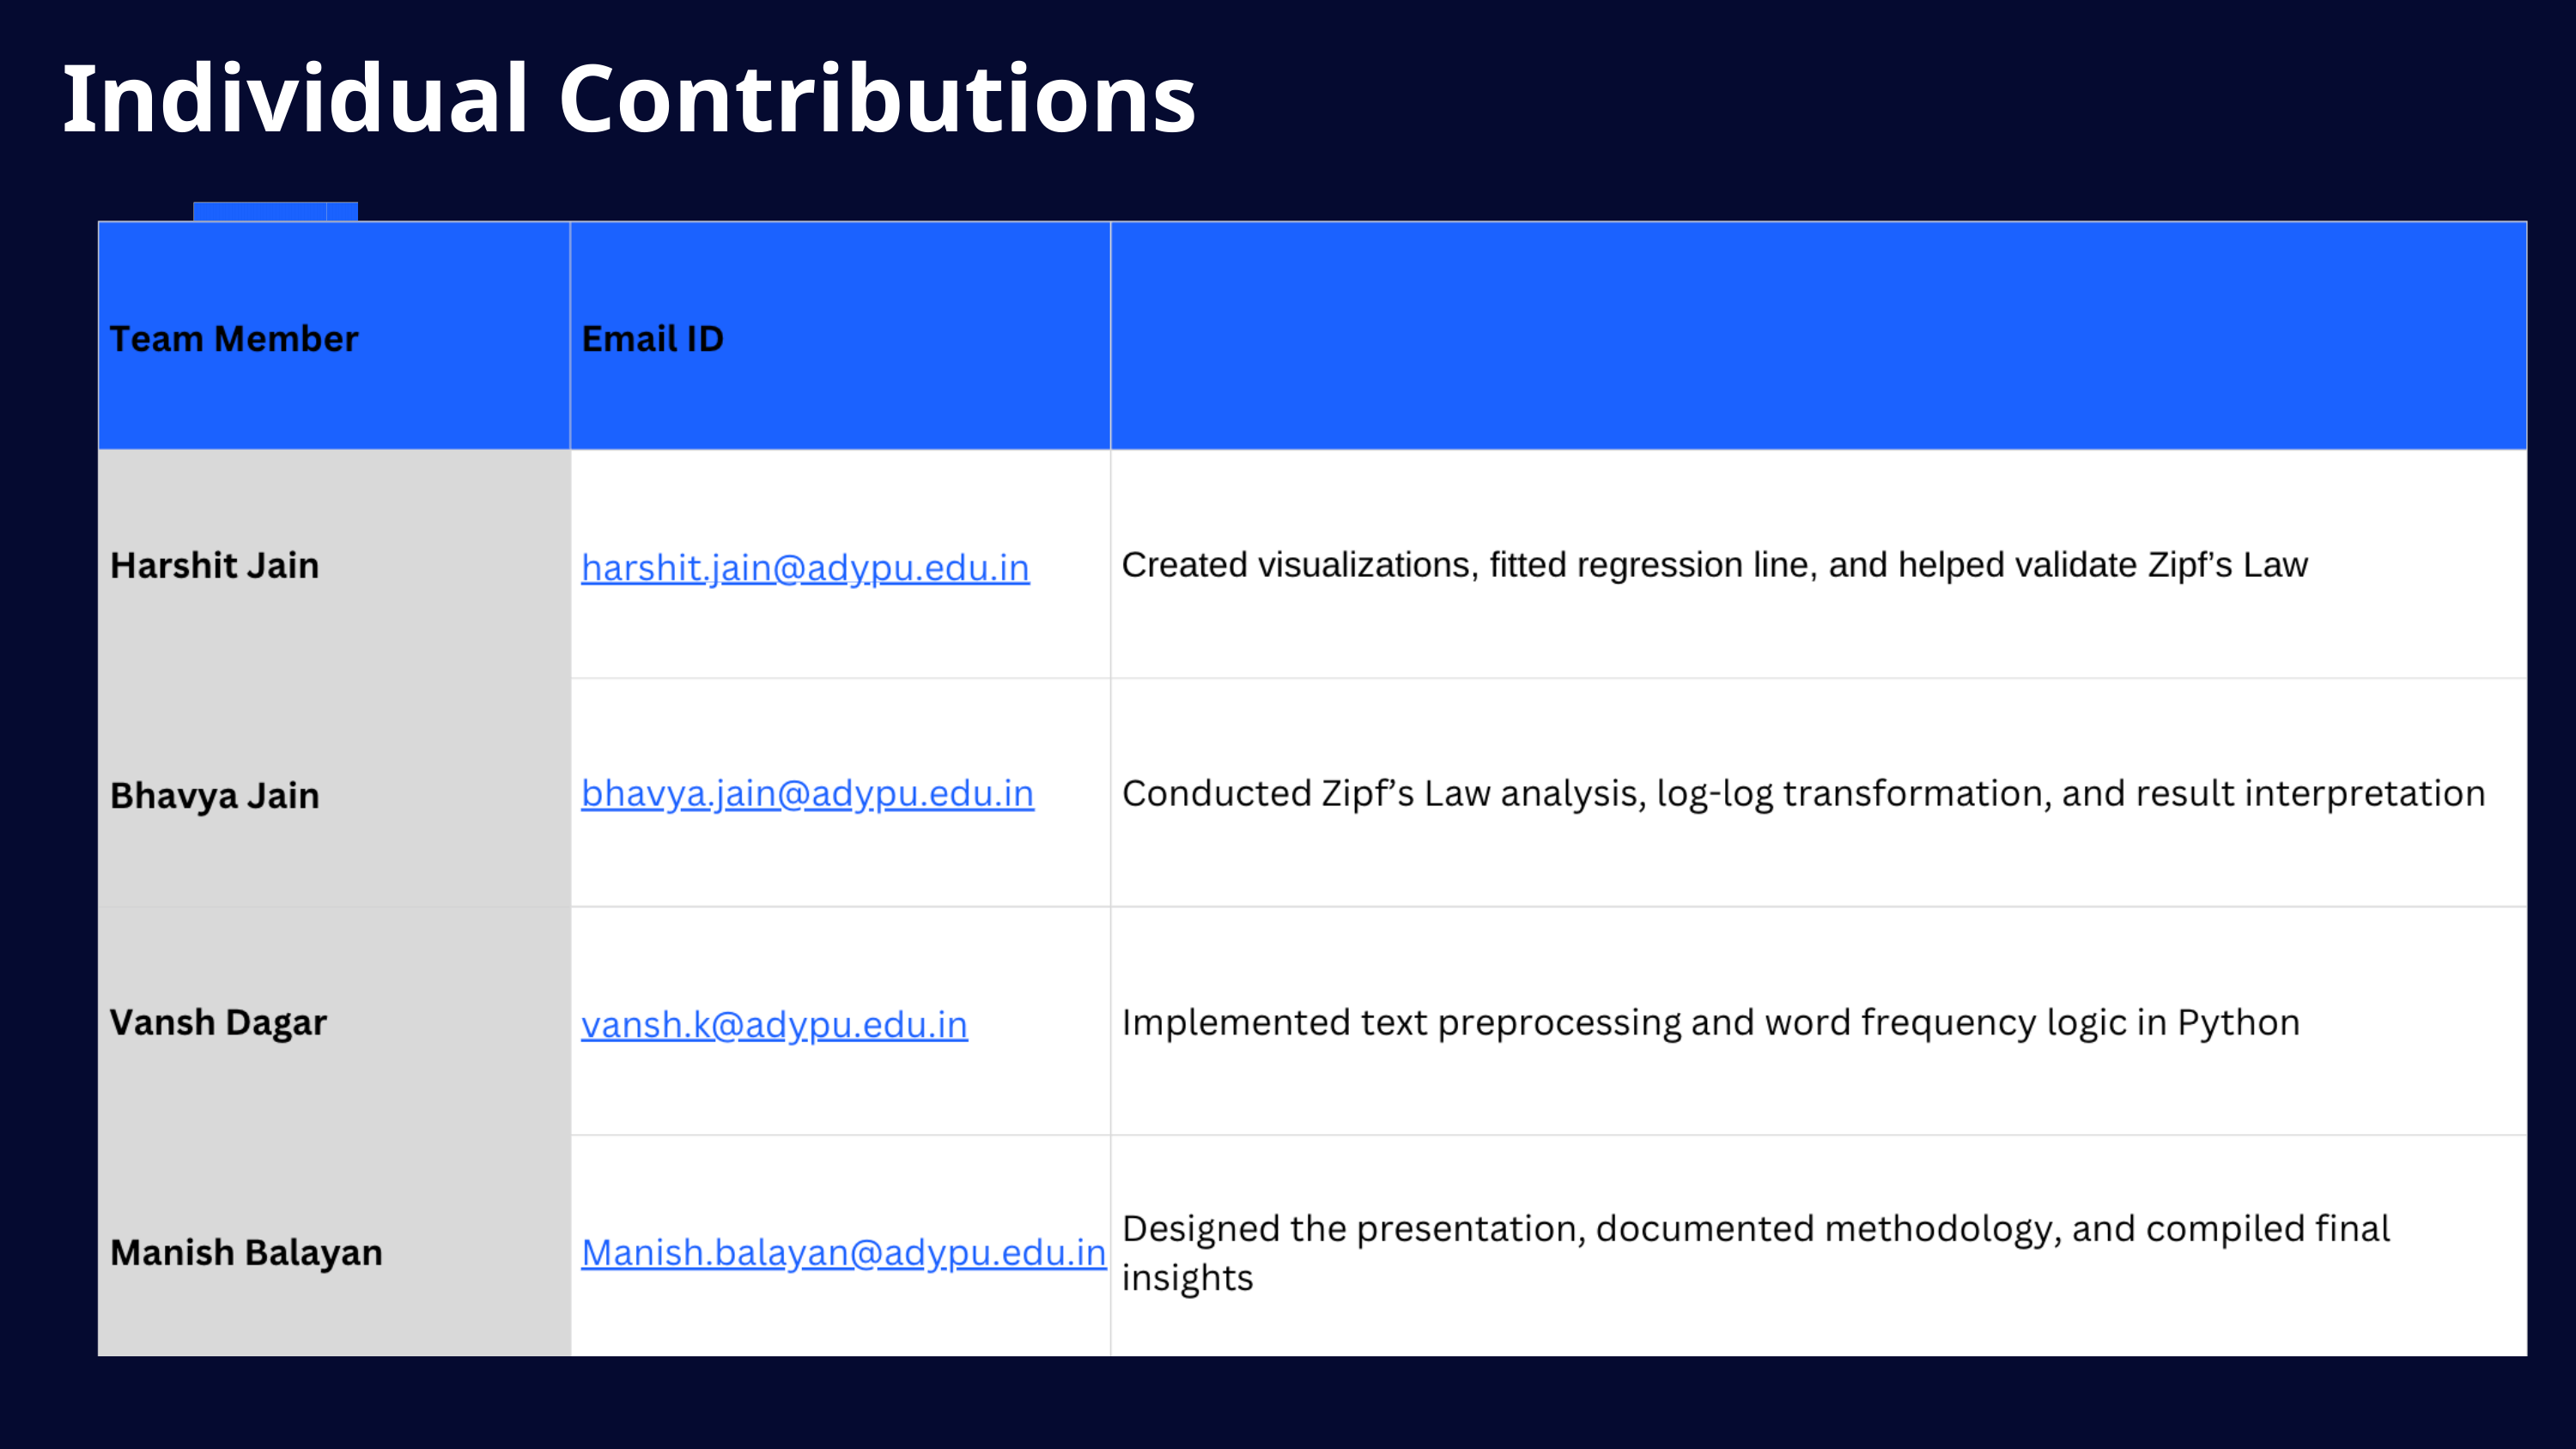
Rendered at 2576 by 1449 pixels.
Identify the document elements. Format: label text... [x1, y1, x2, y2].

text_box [94, 221, 627, 517]
text_box Individual Contributions [22, 20, 1238, 150]
picture [179, 179, 358, 221]
text_box [94, 221, 2531, 1356]
